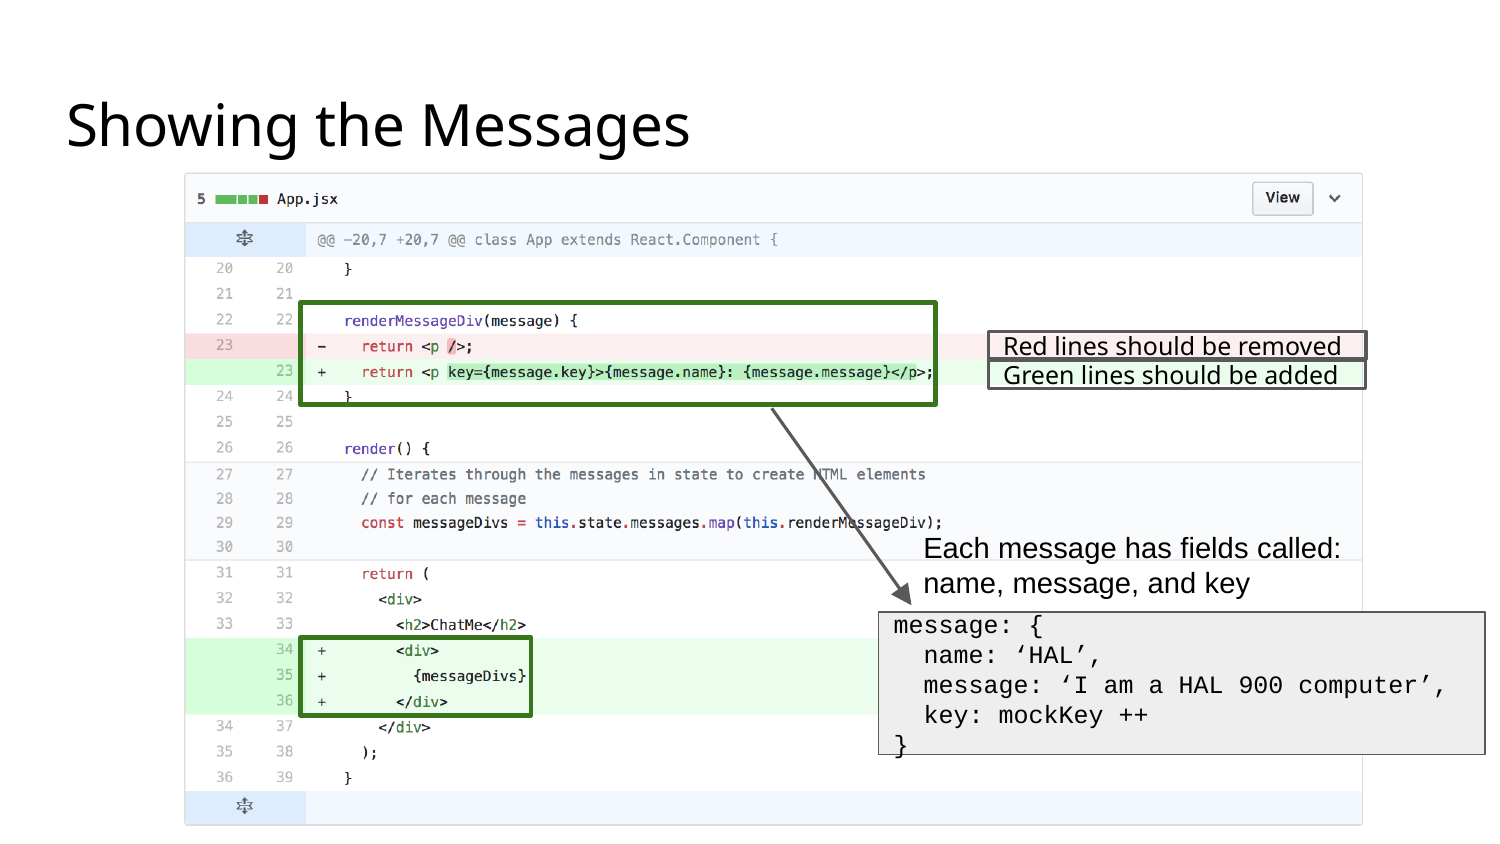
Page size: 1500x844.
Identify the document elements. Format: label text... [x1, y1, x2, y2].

title Showing the Messages [51, 72, 1449, 167]
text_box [771, 408, 1486, 756]
picture [182, 166, 1367, 828]
